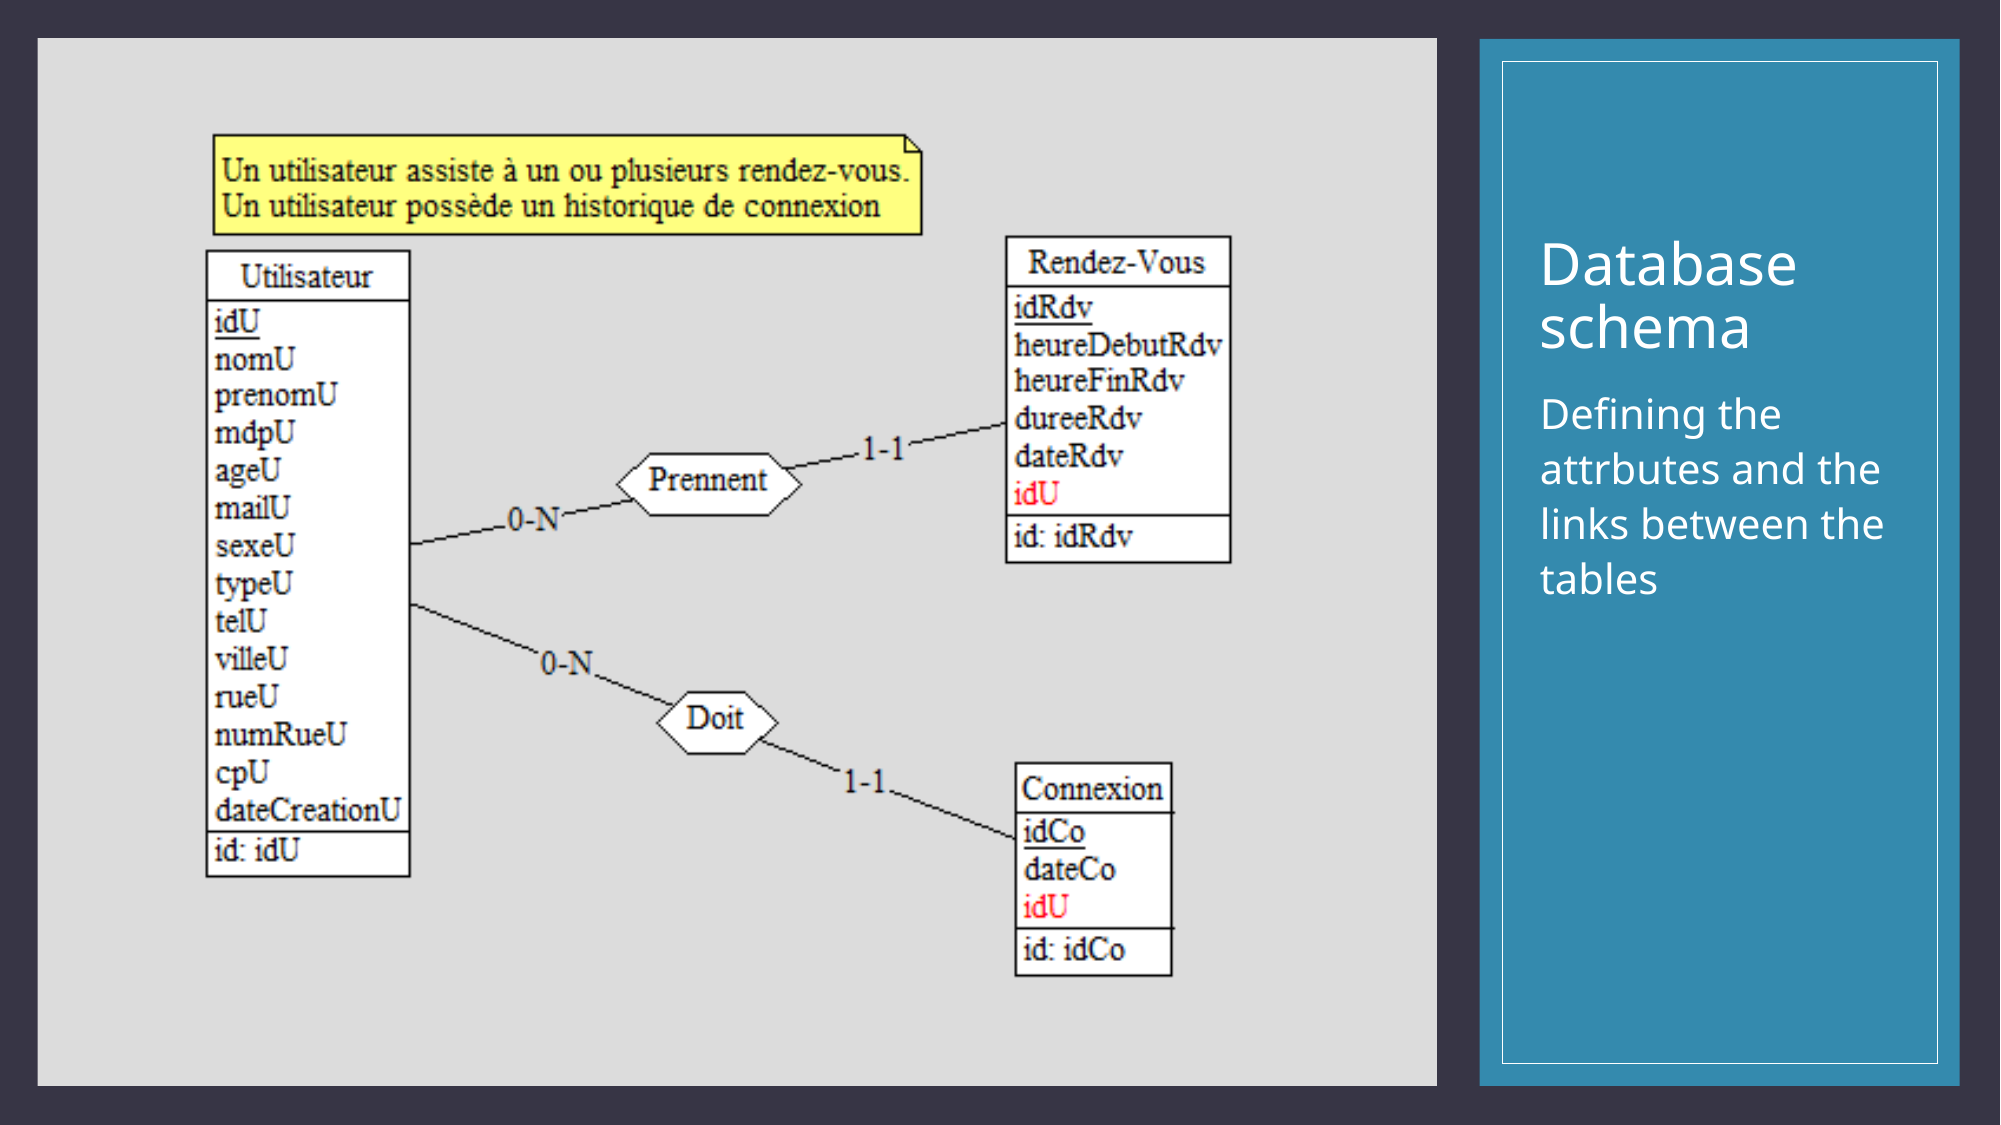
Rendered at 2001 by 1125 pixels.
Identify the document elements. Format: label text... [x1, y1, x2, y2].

title Database schema [1524, 98, 1924, 369]
picture [37, 38, 1437, 1086]
list Defining the attrbutes and the links between the tables [1524, 375, 1924, 950]
